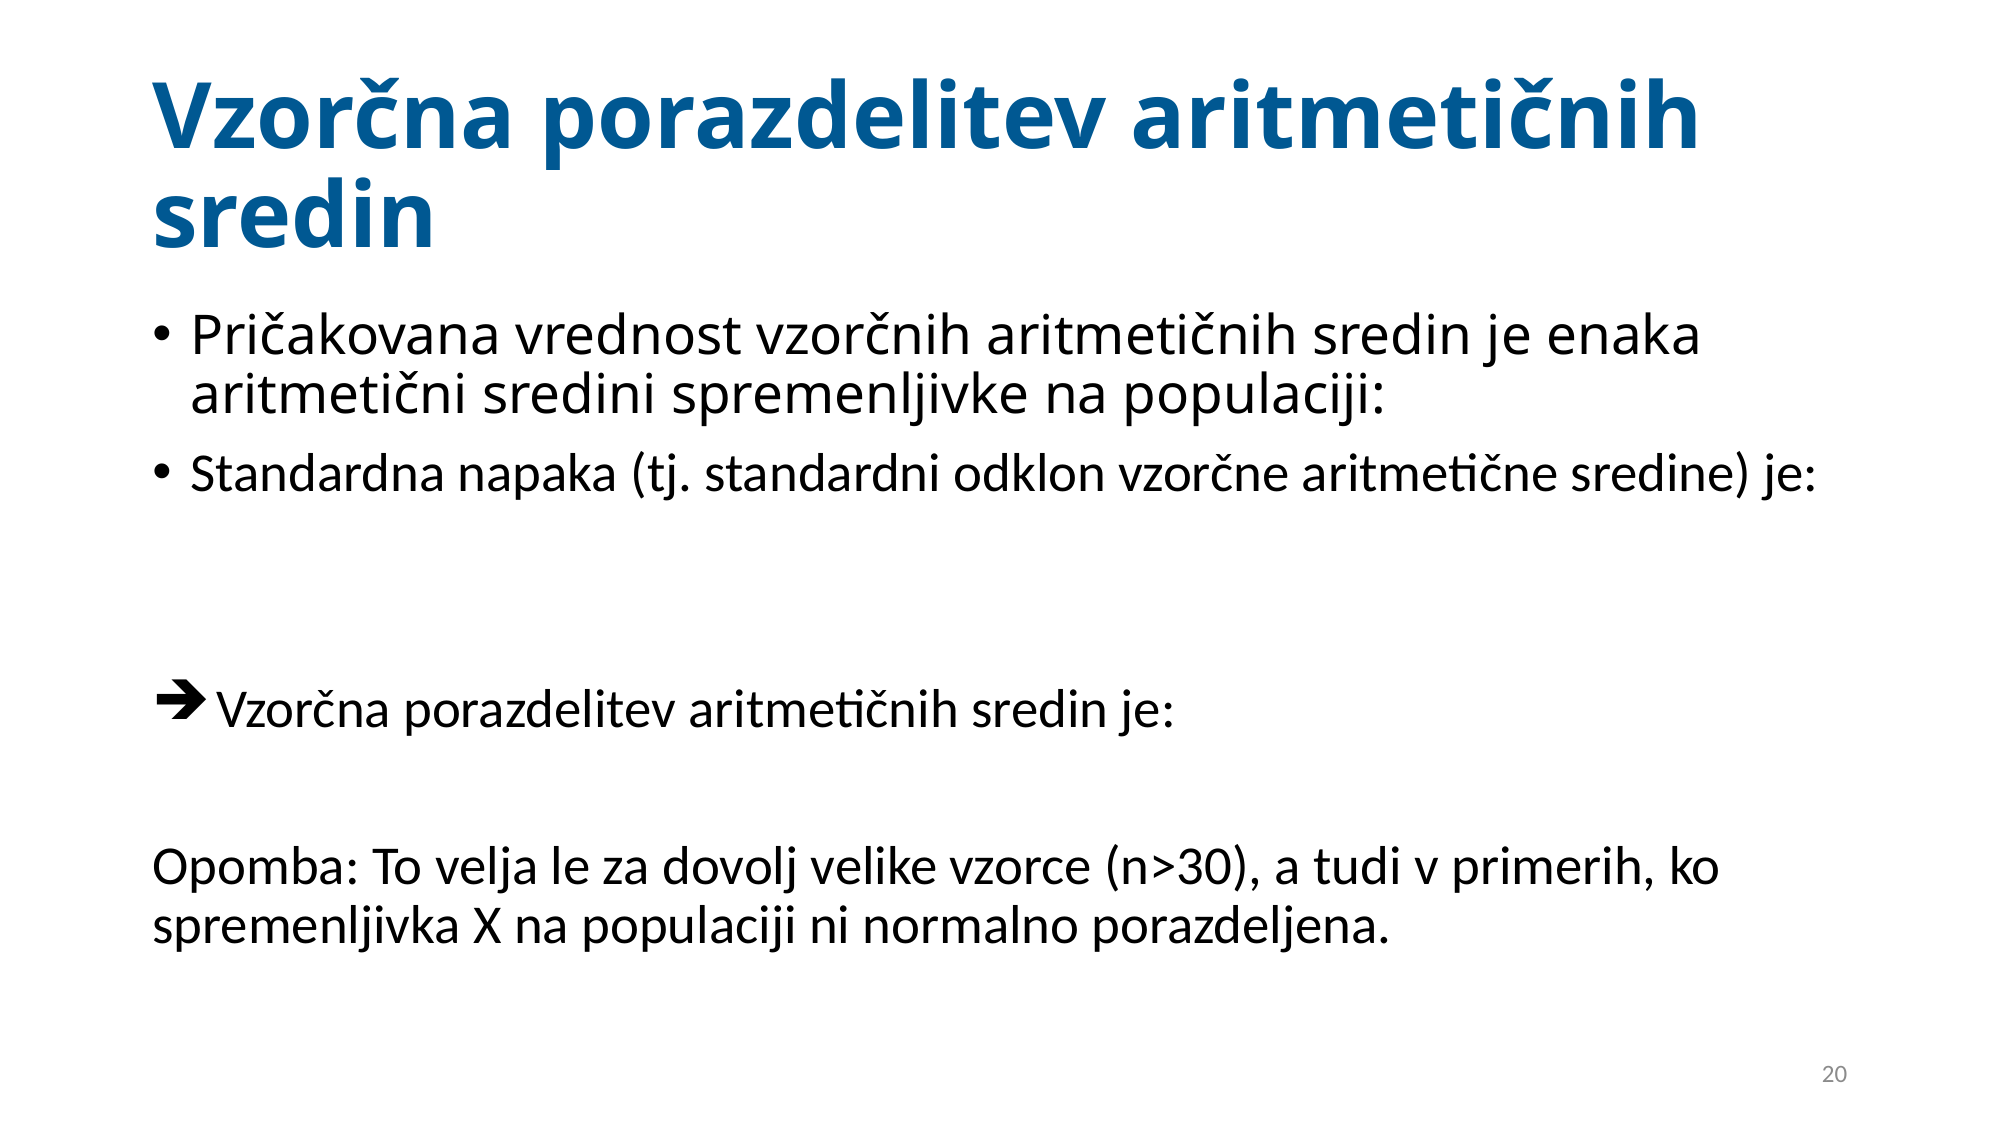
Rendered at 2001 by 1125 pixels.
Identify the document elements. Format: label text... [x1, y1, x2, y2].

title Vzorčna porazdelitev aritmetičnih sredin [137, 59, 1863, 278]
slide_number 20 [1412, 1042, 1863, 1103]
